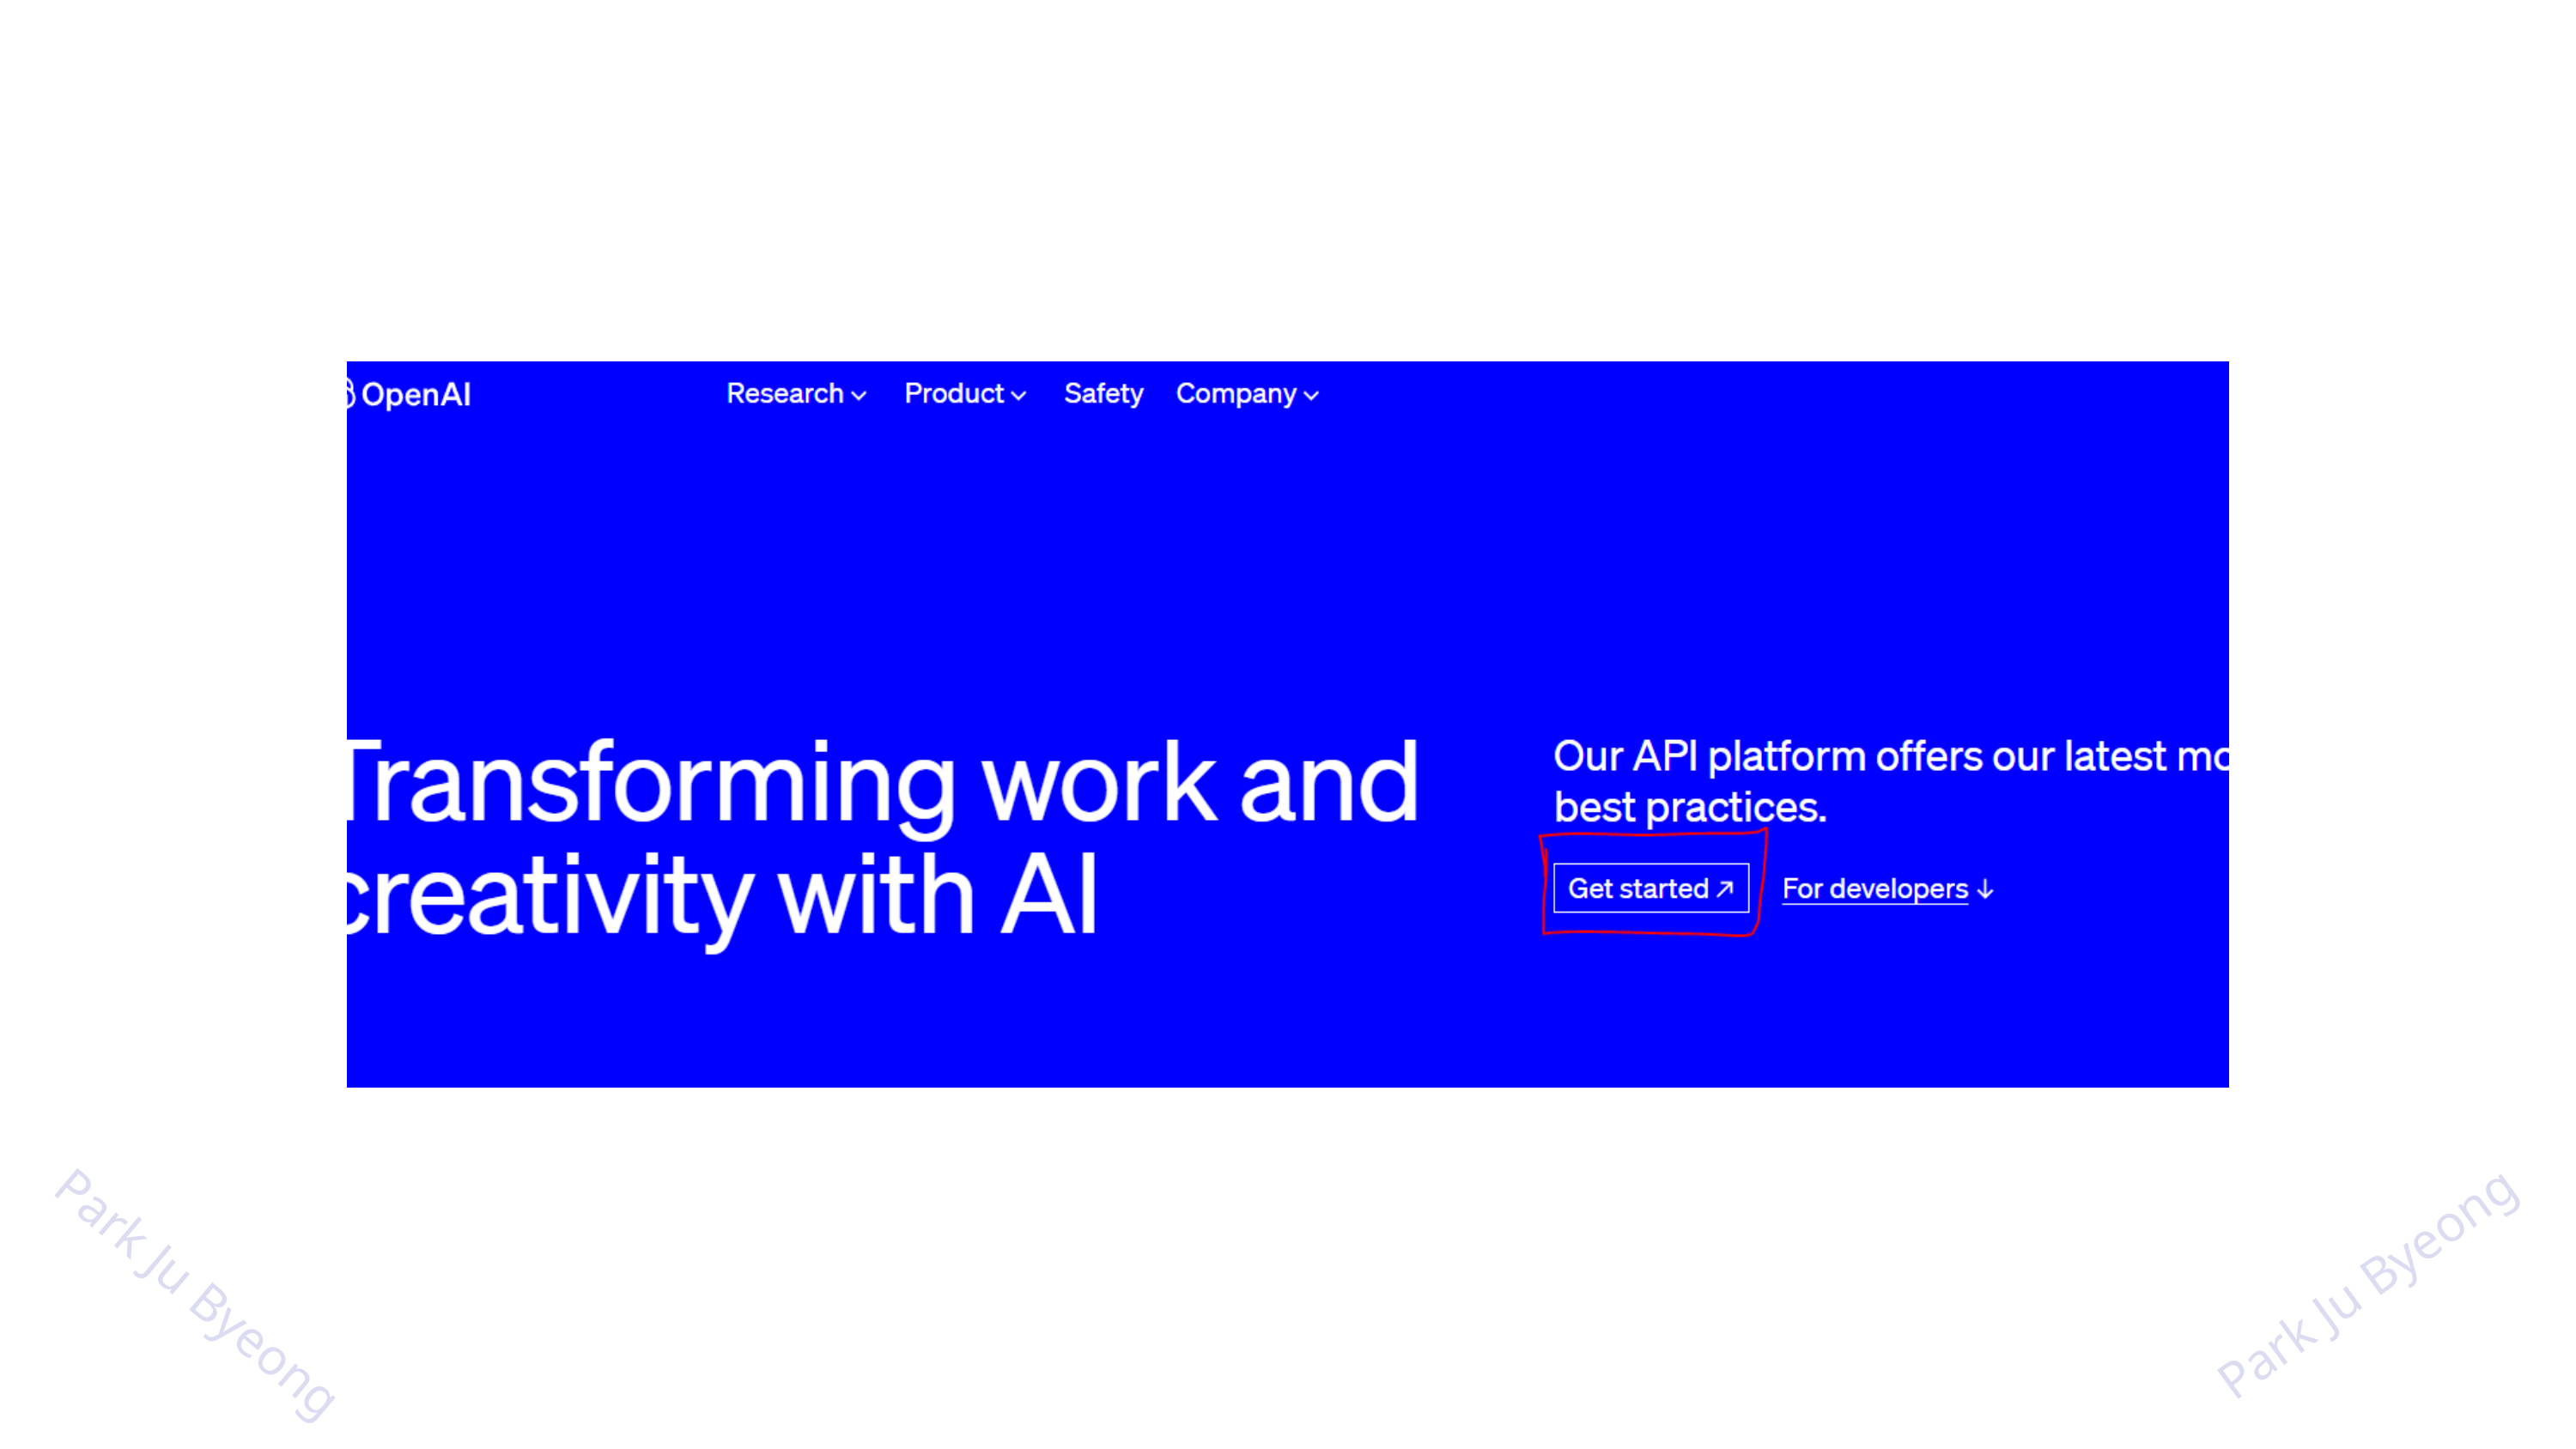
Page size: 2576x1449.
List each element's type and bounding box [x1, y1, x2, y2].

picture [347, 361, 2229, 1088]
